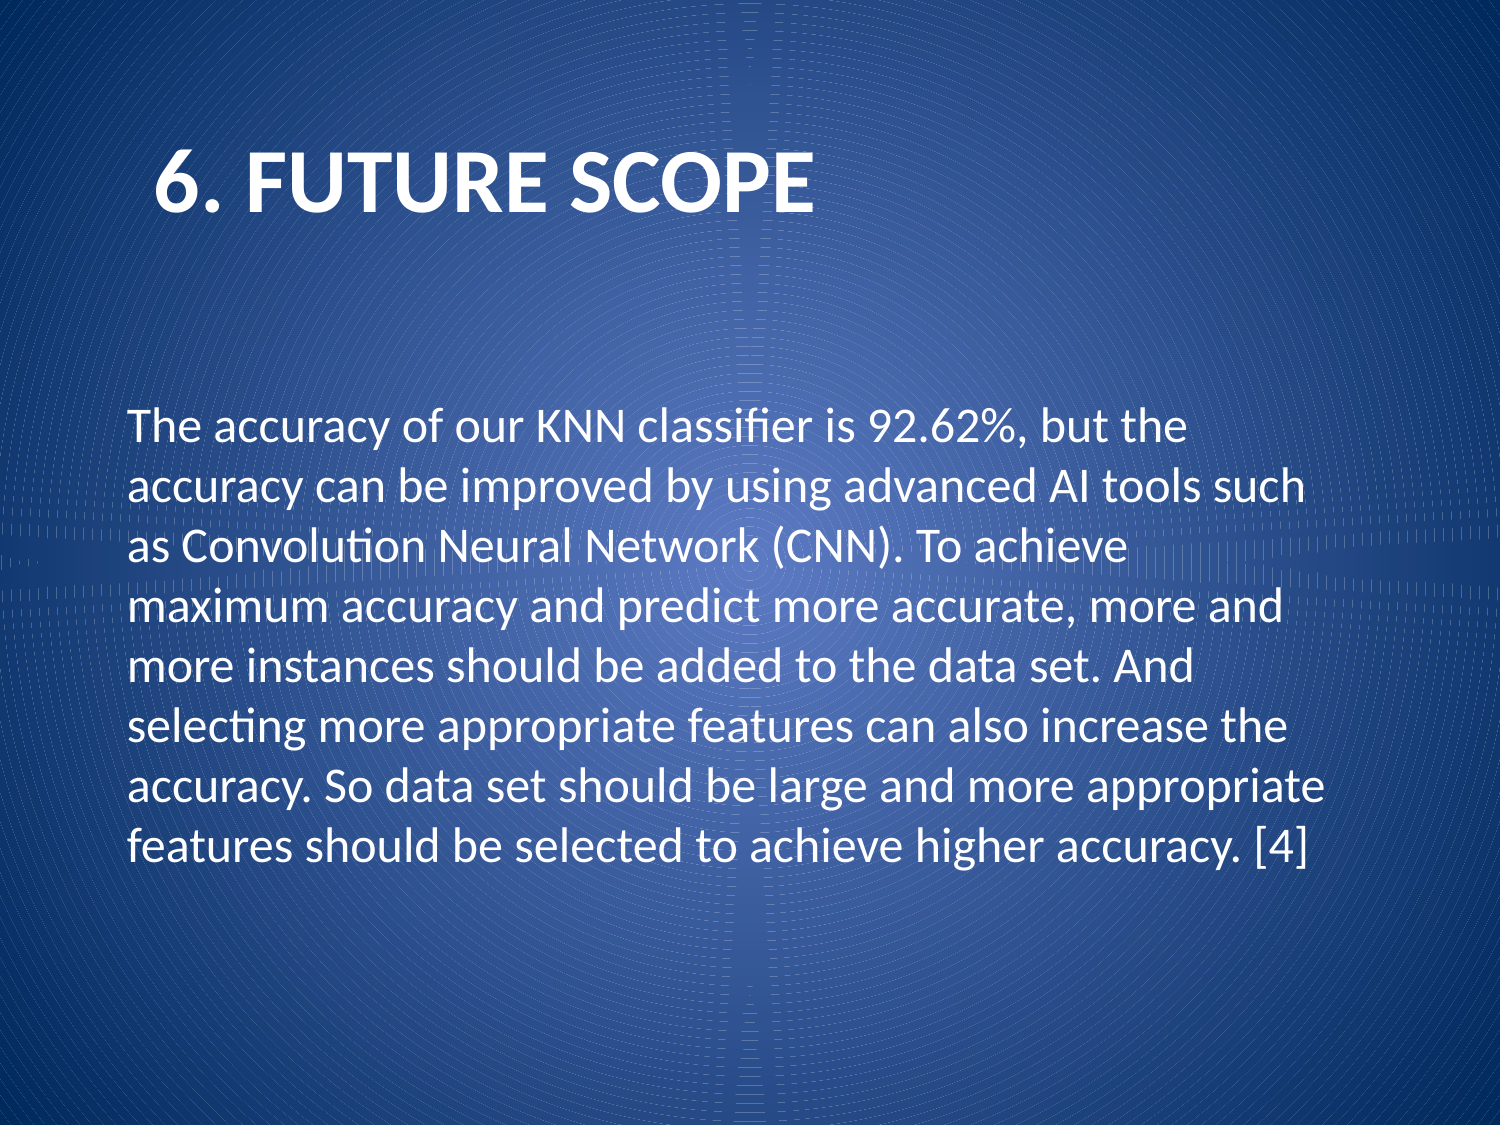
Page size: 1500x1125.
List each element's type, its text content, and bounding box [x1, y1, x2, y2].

text_box The accuracy of our KNN classifier is 92.62%, but the accuracy can be improved by using advanced AI tools such as Convolution Neural Network (CNN). To achieve maximum accuracy and predict more accurate, more and more instances should be added to the data set. And selecting more appropriate features can also increase the accuracy. So data set should be large and more appropriate features should be selected to achieve higher accuracy. [4] [112, 385, 1353, 880]
text_box 6. FUTURE SCOPE [138, 113, 832, 239]
